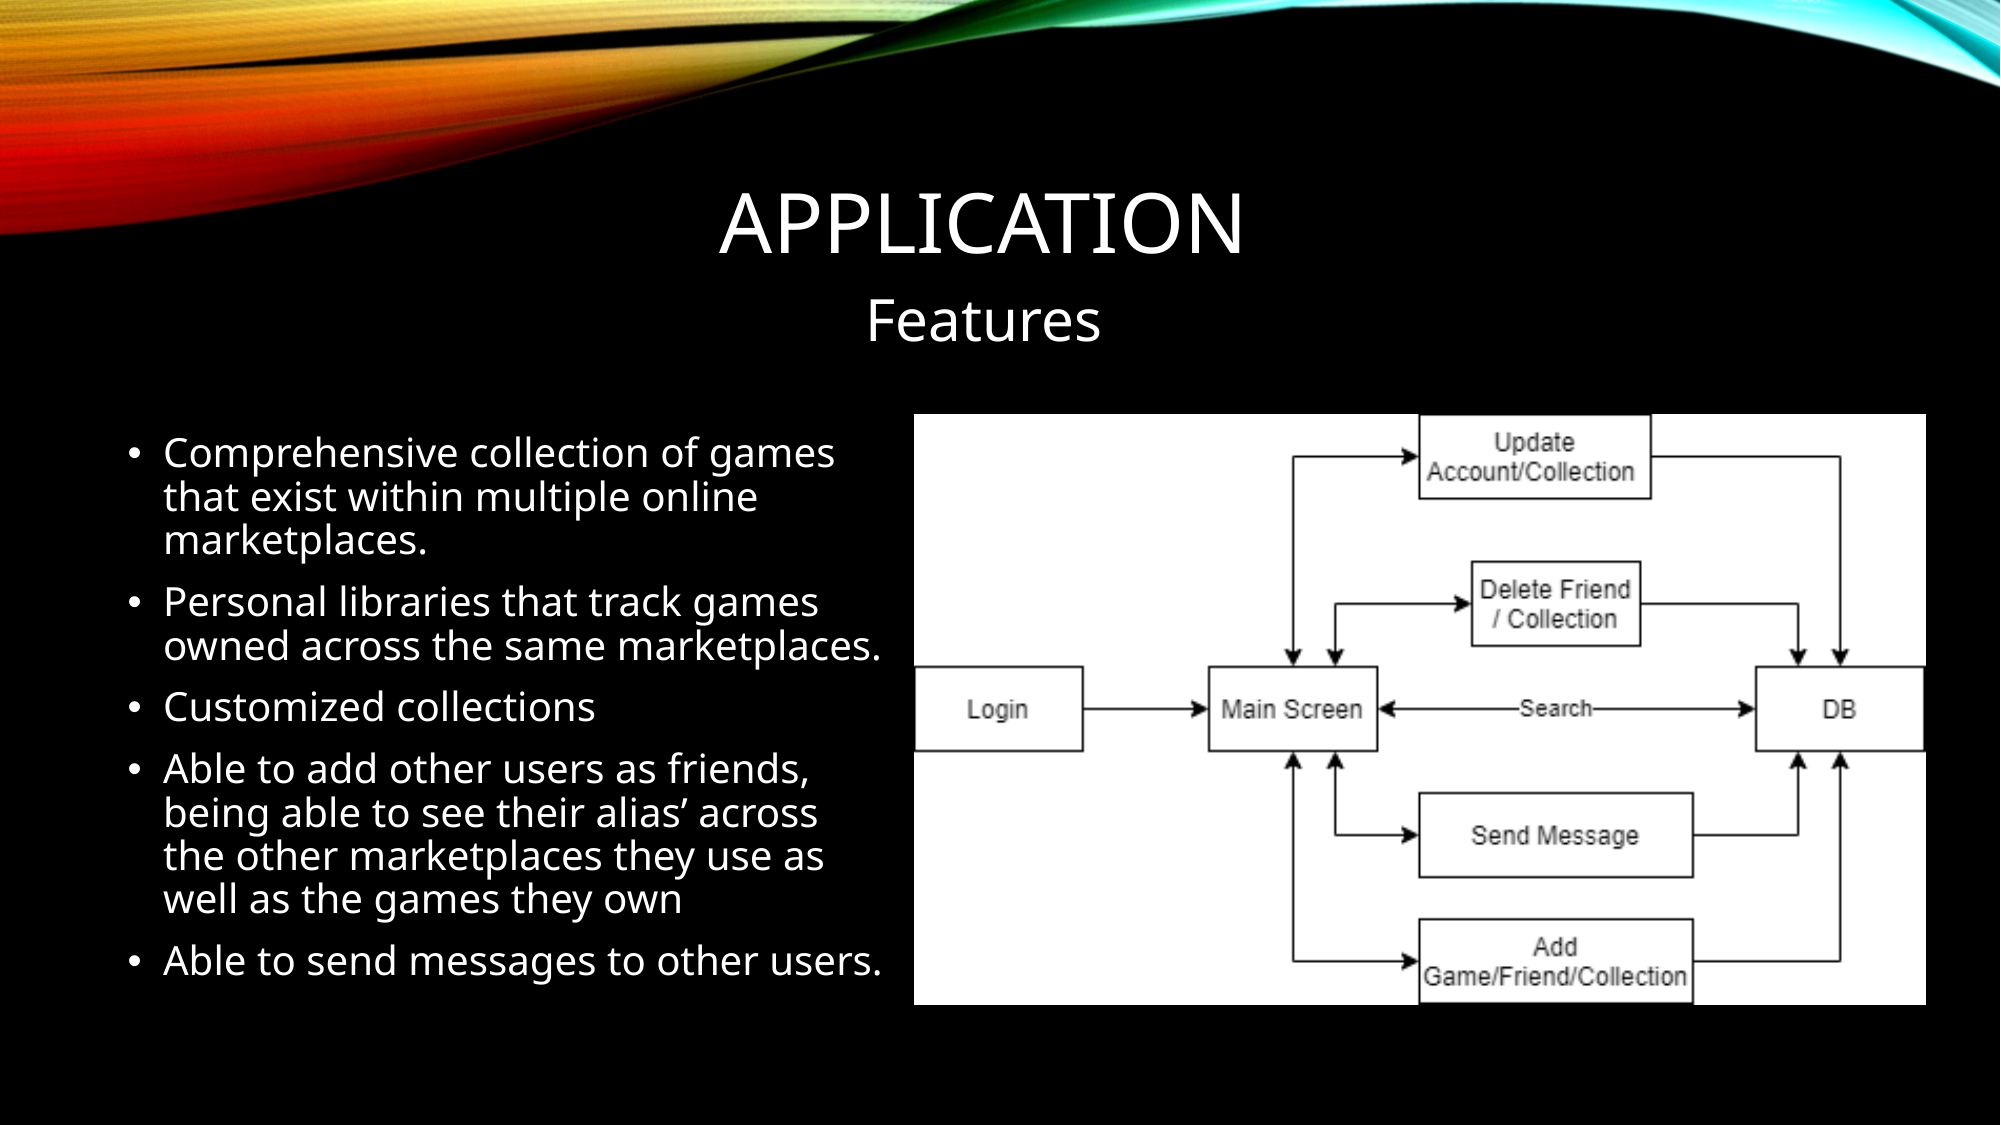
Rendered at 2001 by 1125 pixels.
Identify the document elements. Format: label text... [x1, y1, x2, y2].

picture [914, 414, 1926, 1006]
picture [0, 0, 2000, 237]
list Features [567, 226, 1401, 362]
list Comprehensive collection of games that exist within multiple online marketplaces. Personal libraries that track games owned across the same marketplaces. Customized collections Able to add other users as friends, being able to see their alias’ across the other marketplaces they use as well as the games they own Able to send messages to other users. [112, 425, 903, 1021]
title Application [277, 120, 1691, 333]
